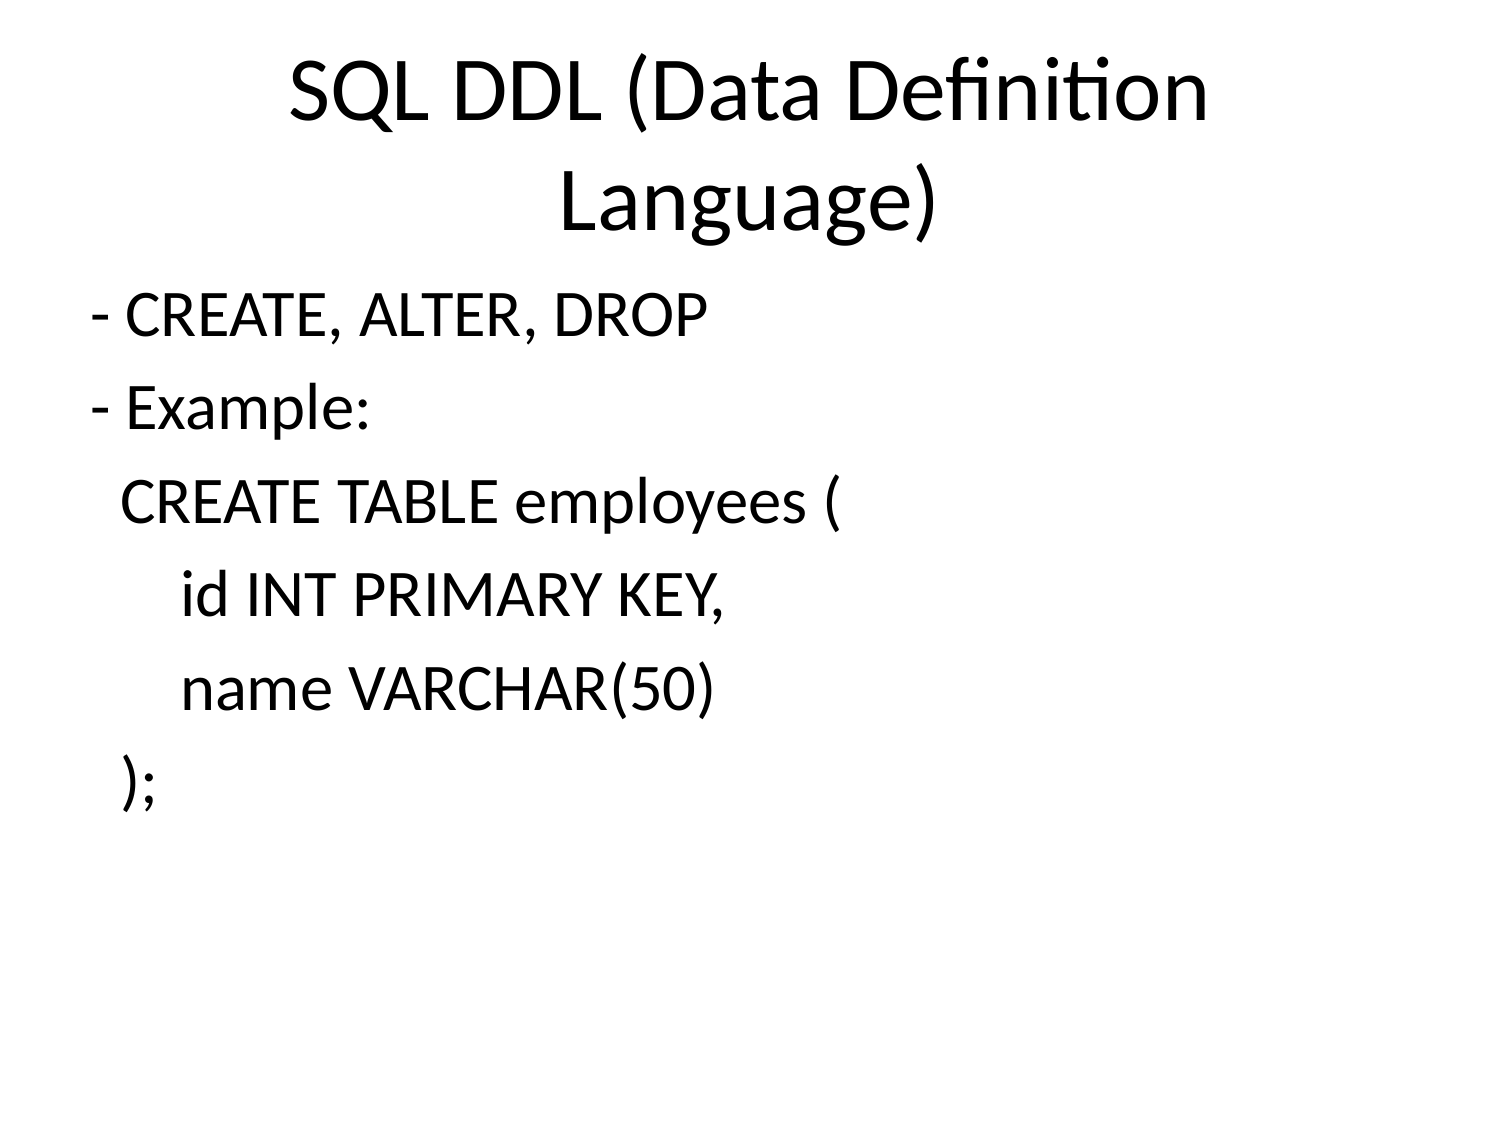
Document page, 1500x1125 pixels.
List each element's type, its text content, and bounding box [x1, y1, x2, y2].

list - CREATE, ALTER, DROP - Example: CREATE TABLE employees ( id INT PRIMARY KEY, name VARCHAR(50) ); [75, 262, 1425, 1005]
title SQL DDL (Data Definition Language) [75, 45, 1425, 233]
